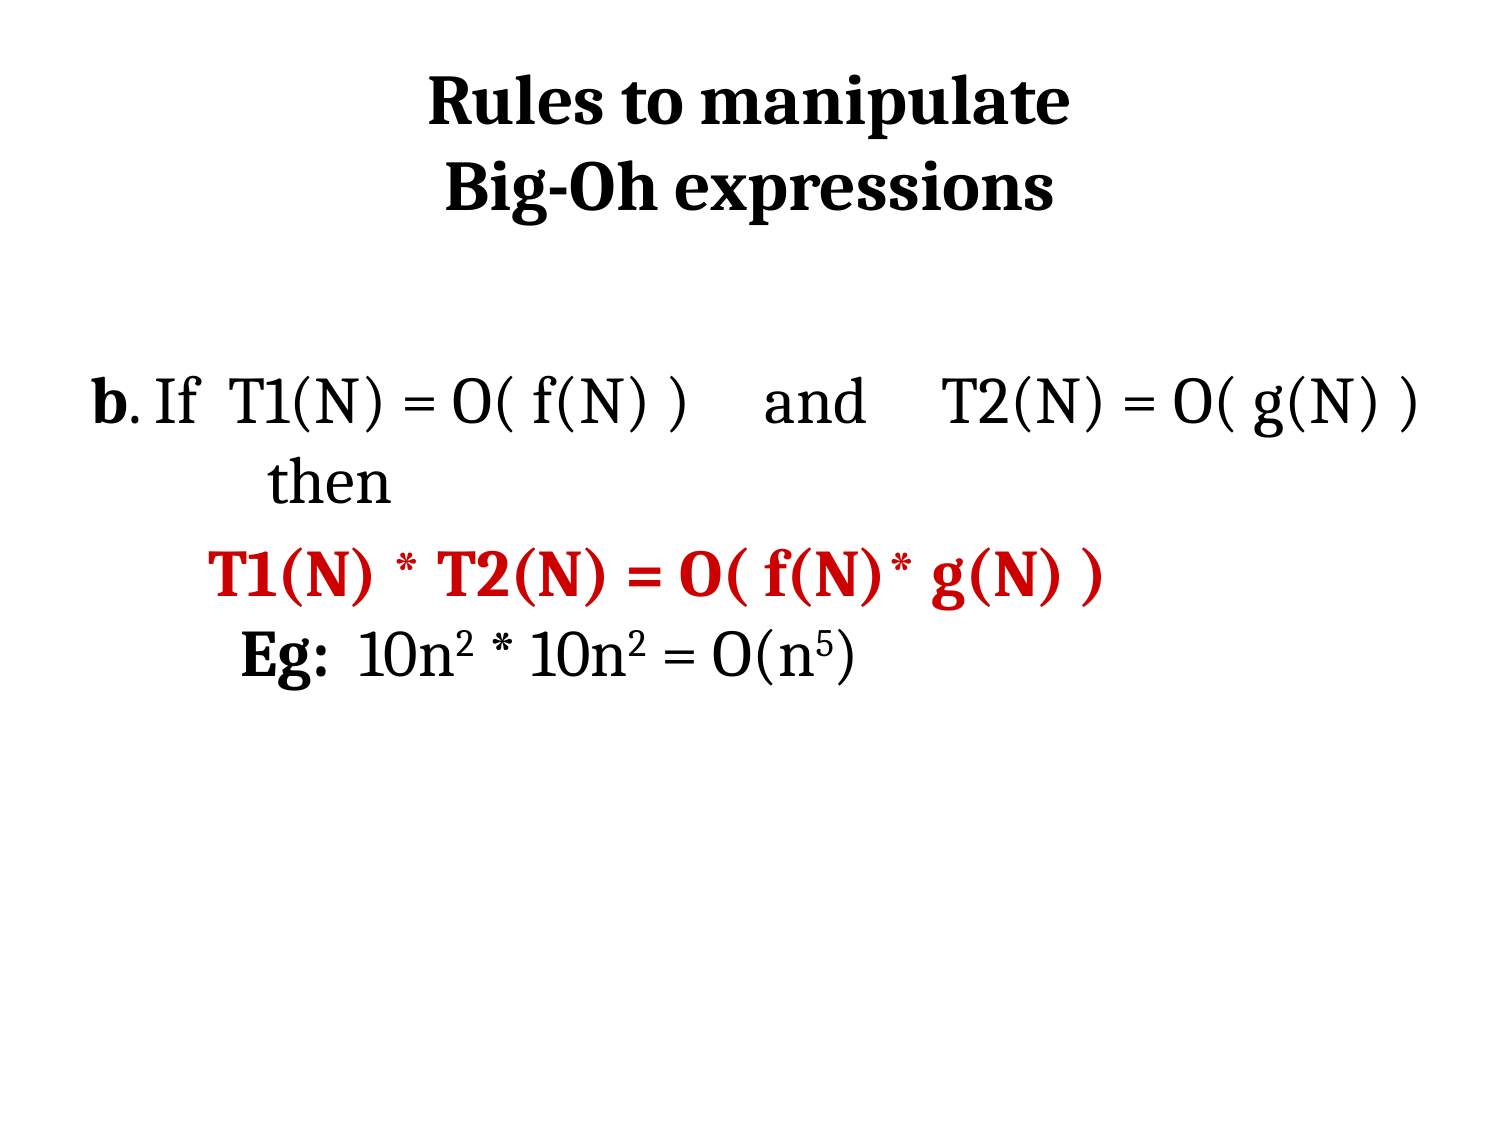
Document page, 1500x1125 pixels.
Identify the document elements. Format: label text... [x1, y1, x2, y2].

text_box b. If T1(N) = O( f(N) ) and T2(N) = O( g(N) ) then T1(N) * T2(N) = O( f(N)* g(N) ) Eg: 10n2 * 10n2 = O(n5) [75, 349, 1500, 818]
title Rules to manipulate Big-Oh expressions [75, 45, 1425, 233]
